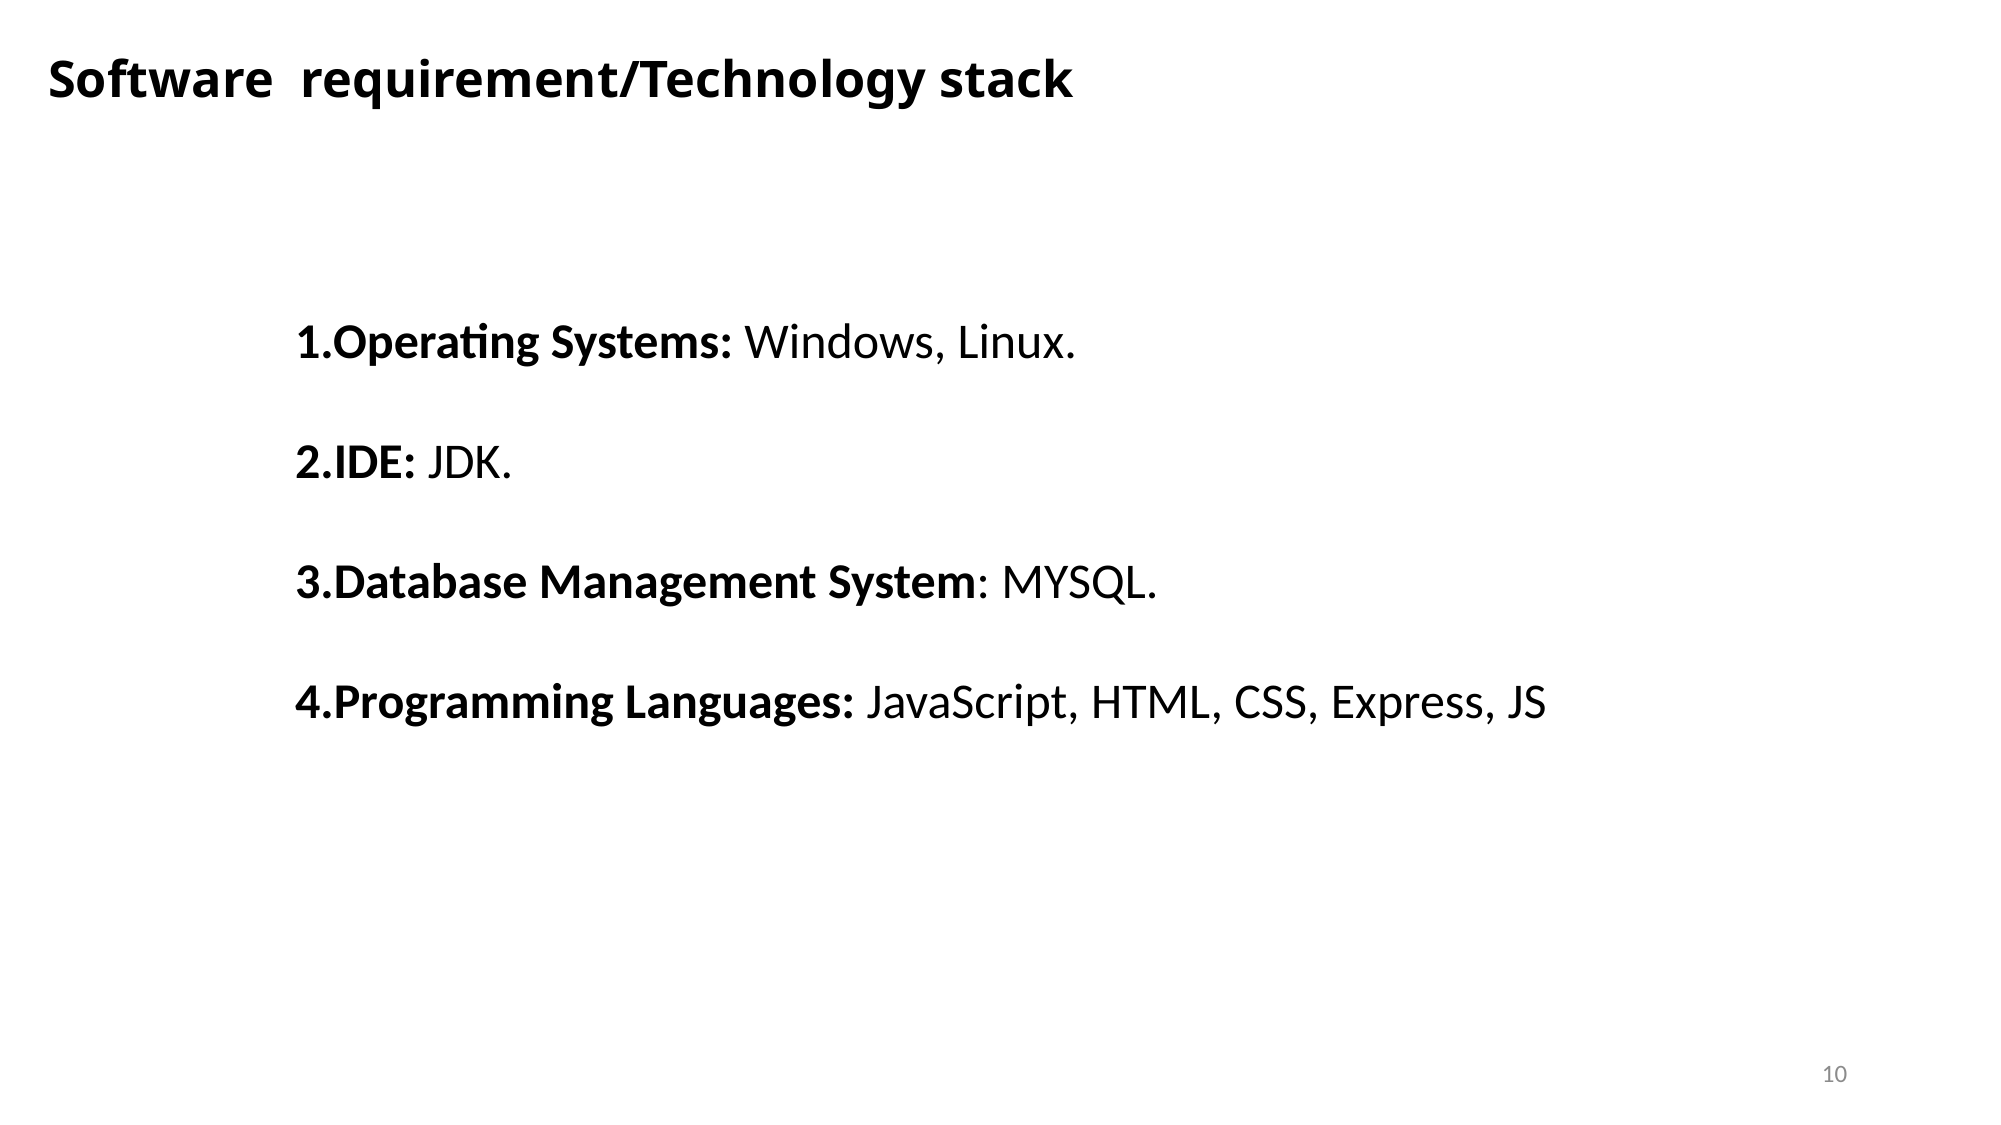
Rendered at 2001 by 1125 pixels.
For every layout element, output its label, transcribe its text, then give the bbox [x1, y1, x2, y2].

slide_number 10 [1412, 1042, 1863, 1103]
title Software requirement/Technology stack [33, 46, 1759, 178]
text_box 1.Operating Systems: Windows, Linux. 2.IDE: JDK. 3.Database Management System: MYSQL. 4.Programming Languages: JavaScript, HTML, CSS, Express, JS [130, 301, 1593, 827]
